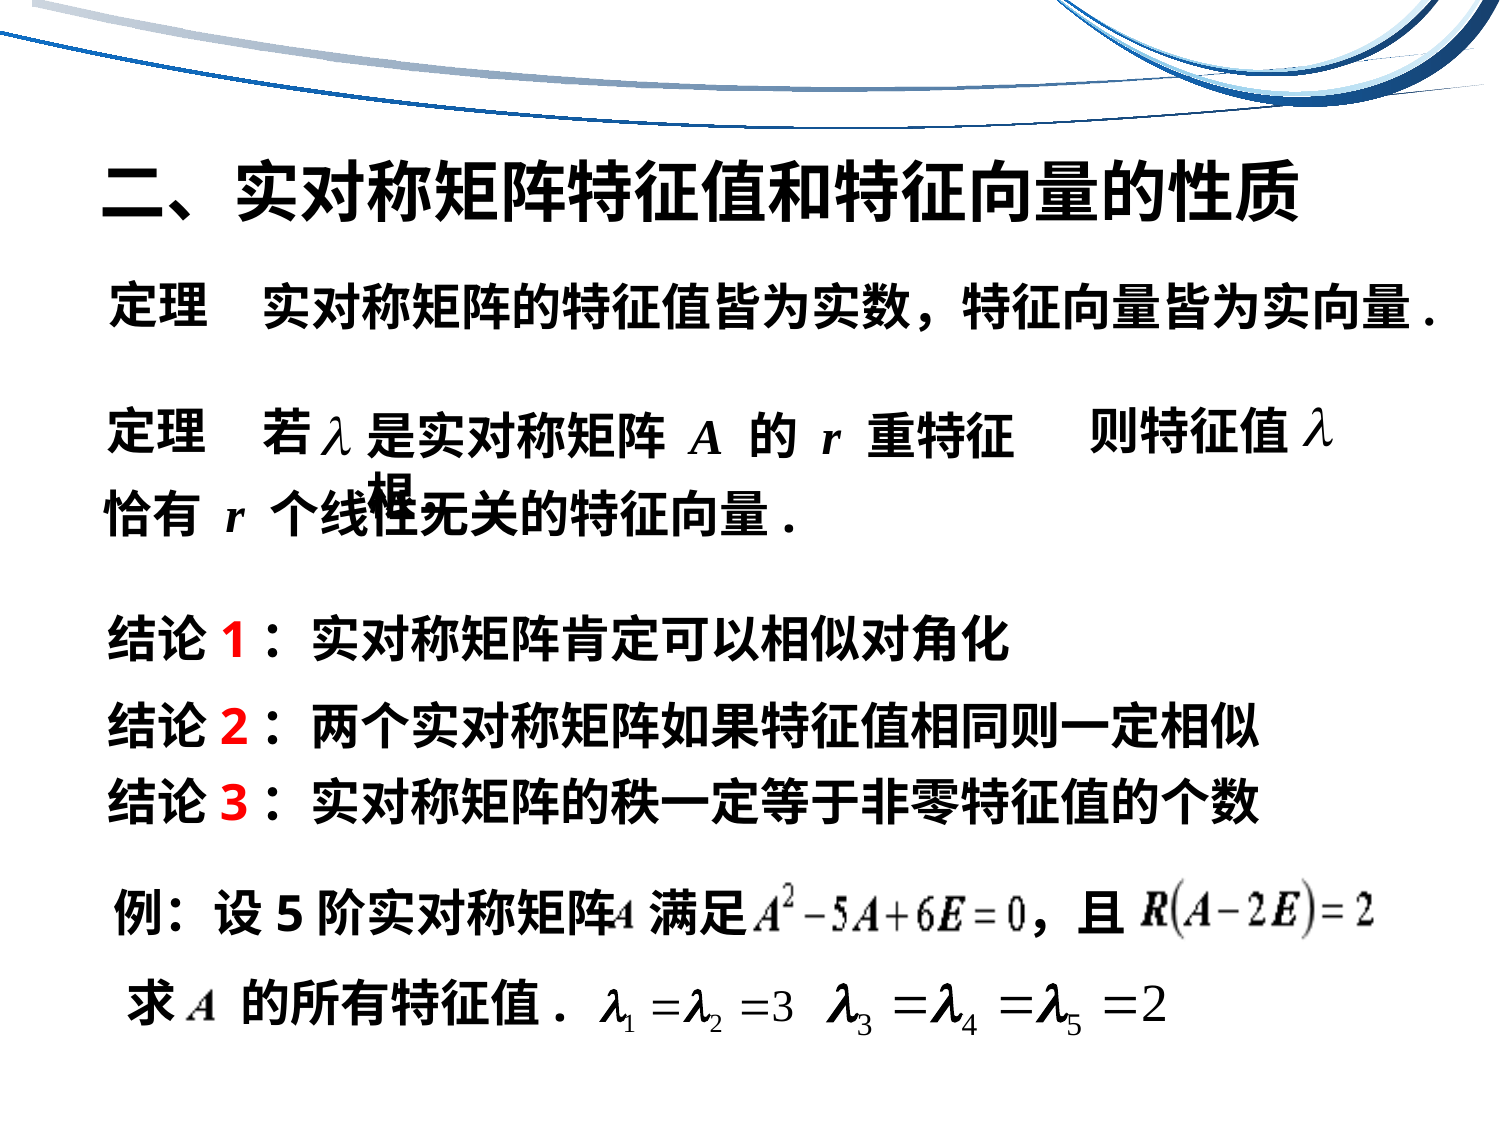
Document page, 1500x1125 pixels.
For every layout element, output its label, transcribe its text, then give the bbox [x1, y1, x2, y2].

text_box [98, 873, 1500, 1040]
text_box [1074, 391, 1441, 468]
text_box 二、实对称矩阵特征值和特征向量的性质 [85, 141, 1468, 237]
text_box 结论3：实对称矩阵的秩一定等于非零特征值的个数 [93, 763, 1322, 838]
text_box 实对称矩阵的特征值皆为实数，特征向量皆为实向量. [246, 267, 1472, 343]
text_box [1054, 0, 1500, 117]
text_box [593, 976, 801, 1040]
text_box [0, 31, 1151, 130]
text_box [32, 0, 1054, 91]
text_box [247, 392, 1092, 473]
text_box 结论2：两个实对称矩阵如果特征值相同则一定相似 [93, 687, 1322, 763]
text_box 结论1：实对称矩阵肯定可以相似对角化 [93, 600, 1322, 675]
text_box 定理 [91, 391, 359, 467]
text_box 恰有 r 个线性无关的特征向量. [87, 475, 827, 550]
text_box 定理 [93, 266, 364, 342]
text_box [819, 967, 1178, 1049]
